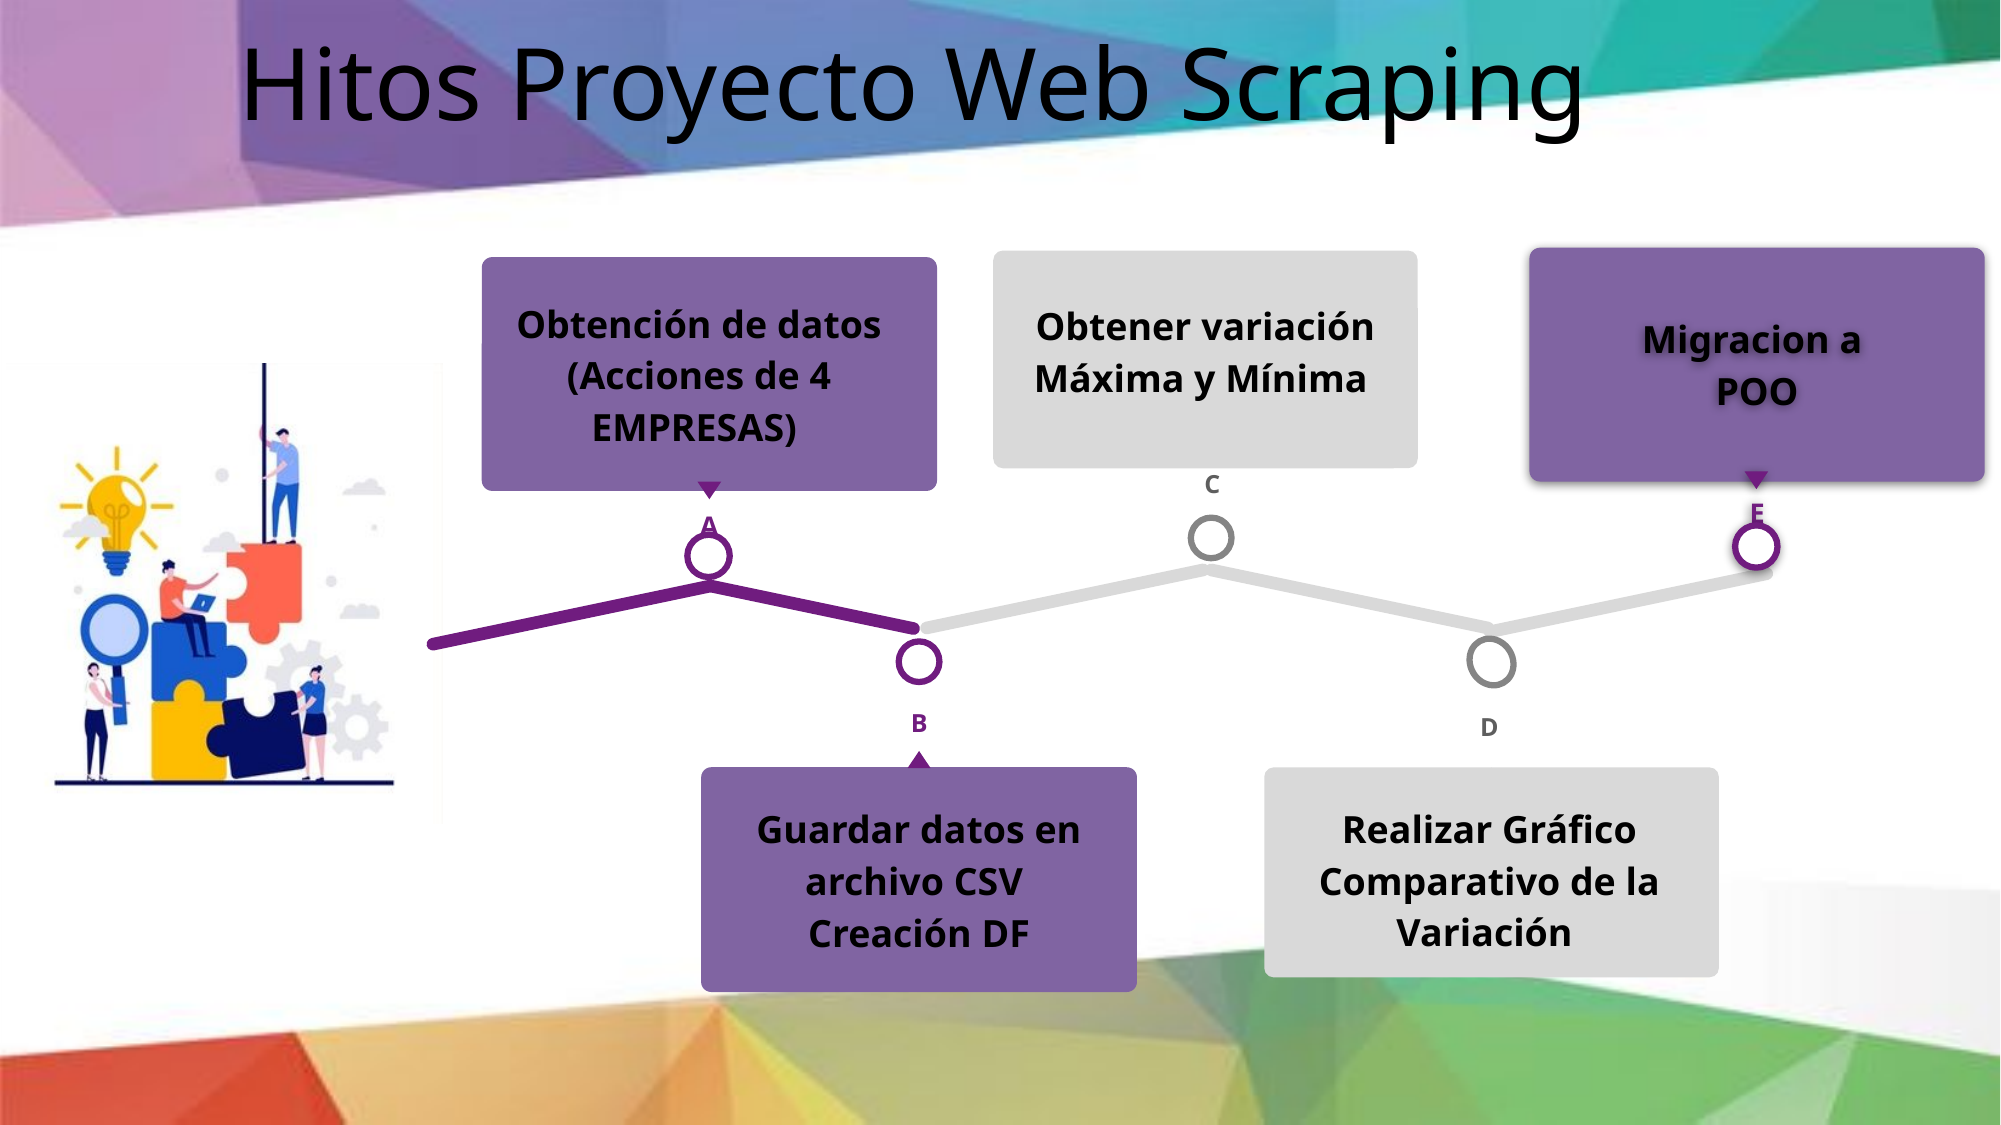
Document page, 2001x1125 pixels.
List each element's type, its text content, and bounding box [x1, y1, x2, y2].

text_box [1735, 525, 1778, 568]
text_box [712, 580, 920, 632]
text_box Obtención de datos (Acciones de 4 EMPRESAS) [489, 274, 909, 455]
text_box [446, 579, 716, 648]
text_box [700, 633, 1138, 993]
text_box [920, 574, 1208, 632]
text_box [1529, 247, 1985, 482]
text_box [687, 534, 730, 578]
text_box E [1664, 471, 1850, 544]
text_box [1744, 471, 1769, 490]
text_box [992, 250, 1419, 566]
text_box Migracion a POO [1558, 289, 1956, 363]
text_box [1494, 573, 1773, 627]
text_box [1207, 574, 1495, 627]
picture [0, 0, 2001, 1125]
text_box [481, 257, 938, 491]
text_box Hitos Proyecto Web Scraping [218, 0, 1782, 200]
text_box A [616, 484, 802, 557]
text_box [1263, 629, 1720, 978]
text_box [697, 481, 722, 500]
